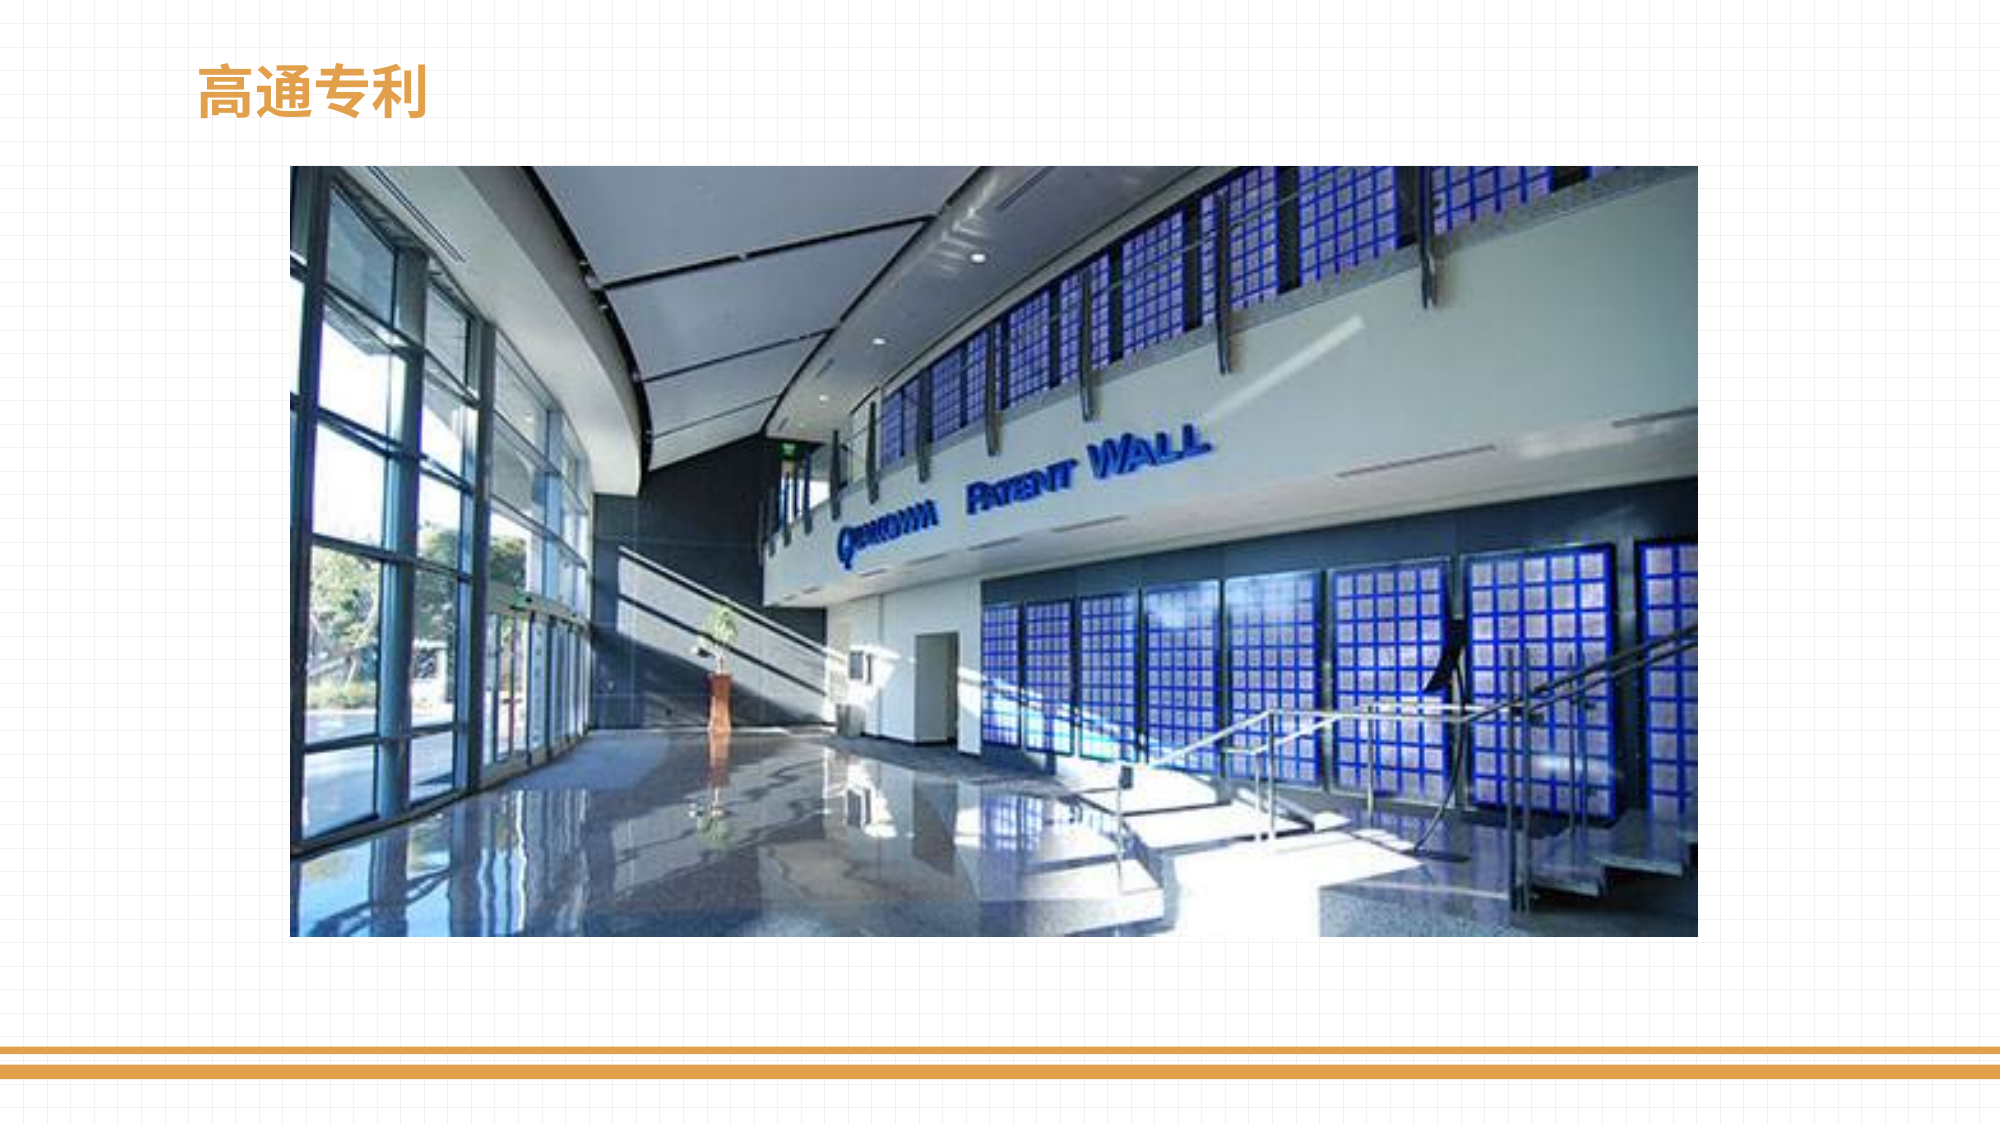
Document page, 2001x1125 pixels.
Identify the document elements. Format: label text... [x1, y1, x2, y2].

list 高通专利 [182, 36, 1238, 144]
picture [289, 166, 1698, 937]
